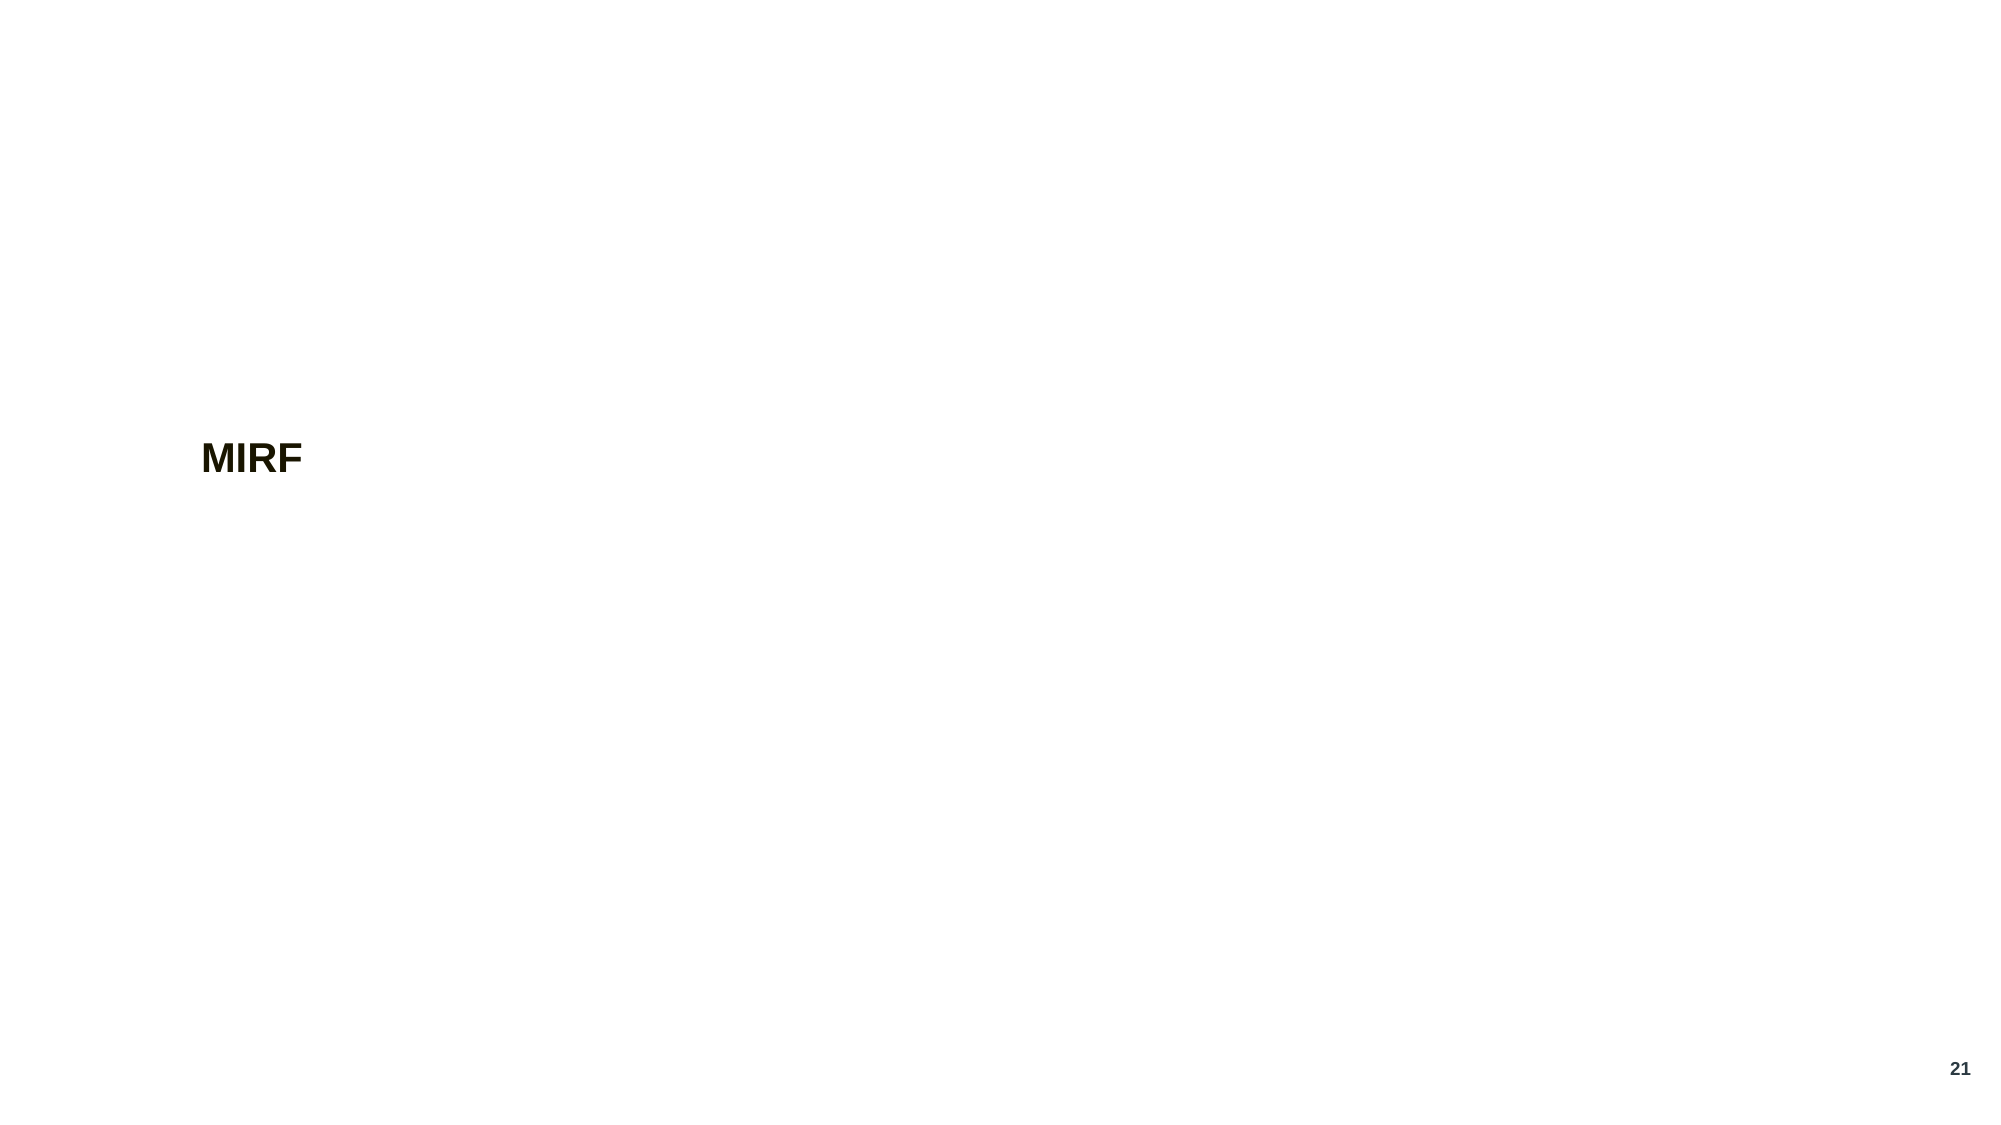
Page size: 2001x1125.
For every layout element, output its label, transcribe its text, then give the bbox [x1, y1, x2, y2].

text_box MIRF [201, 426, 1411, 768]
